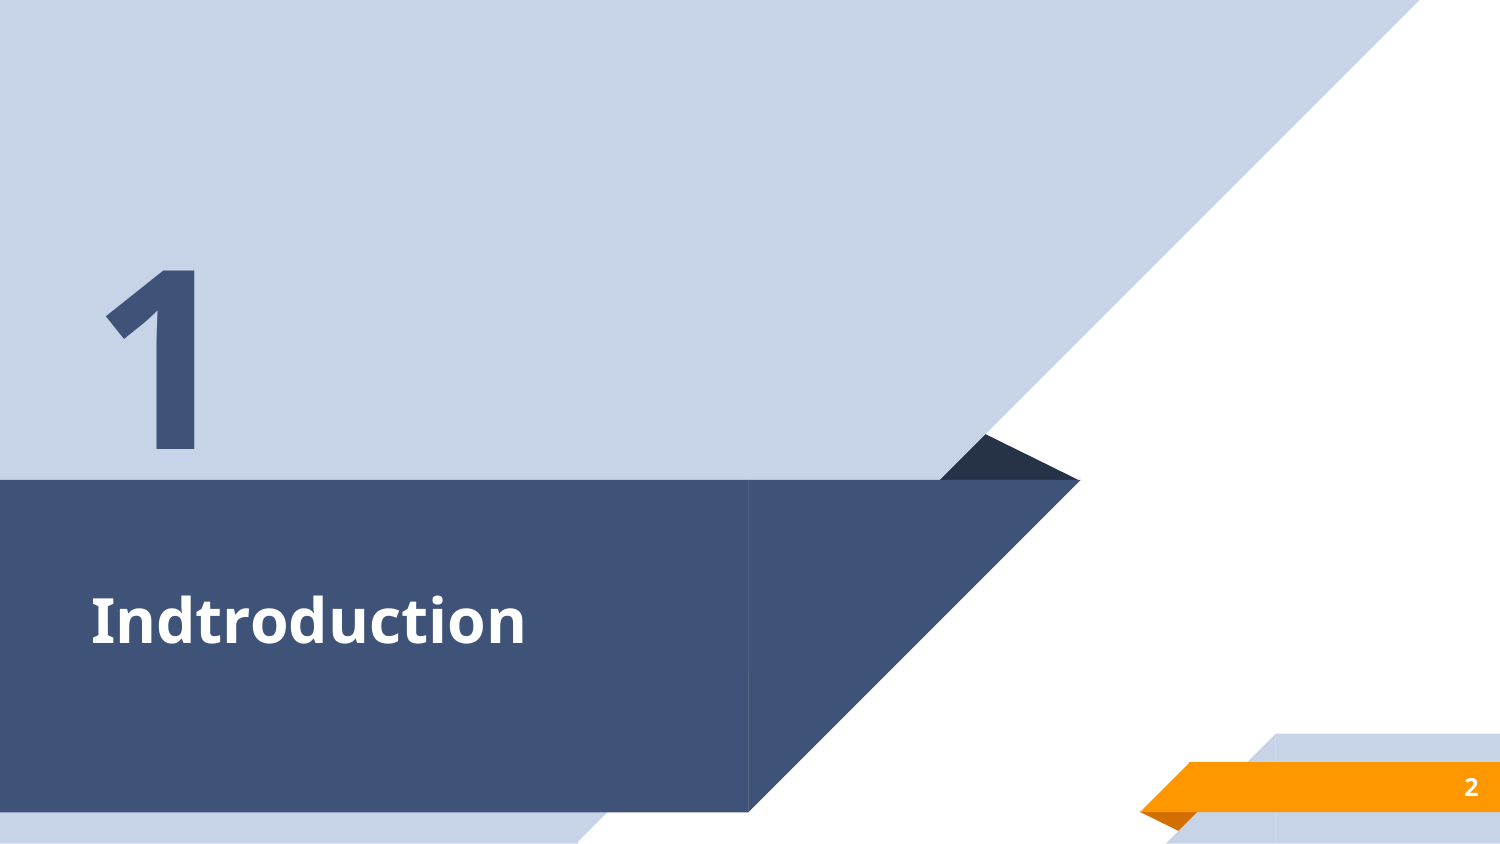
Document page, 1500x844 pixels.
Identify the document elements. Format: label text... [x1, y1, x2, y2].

title Indtroduction [76, 470, 723, 672]
text_box 1 [76, 0, 434, 515]
slide_number 2 [1249, 760, 1494, 813]
